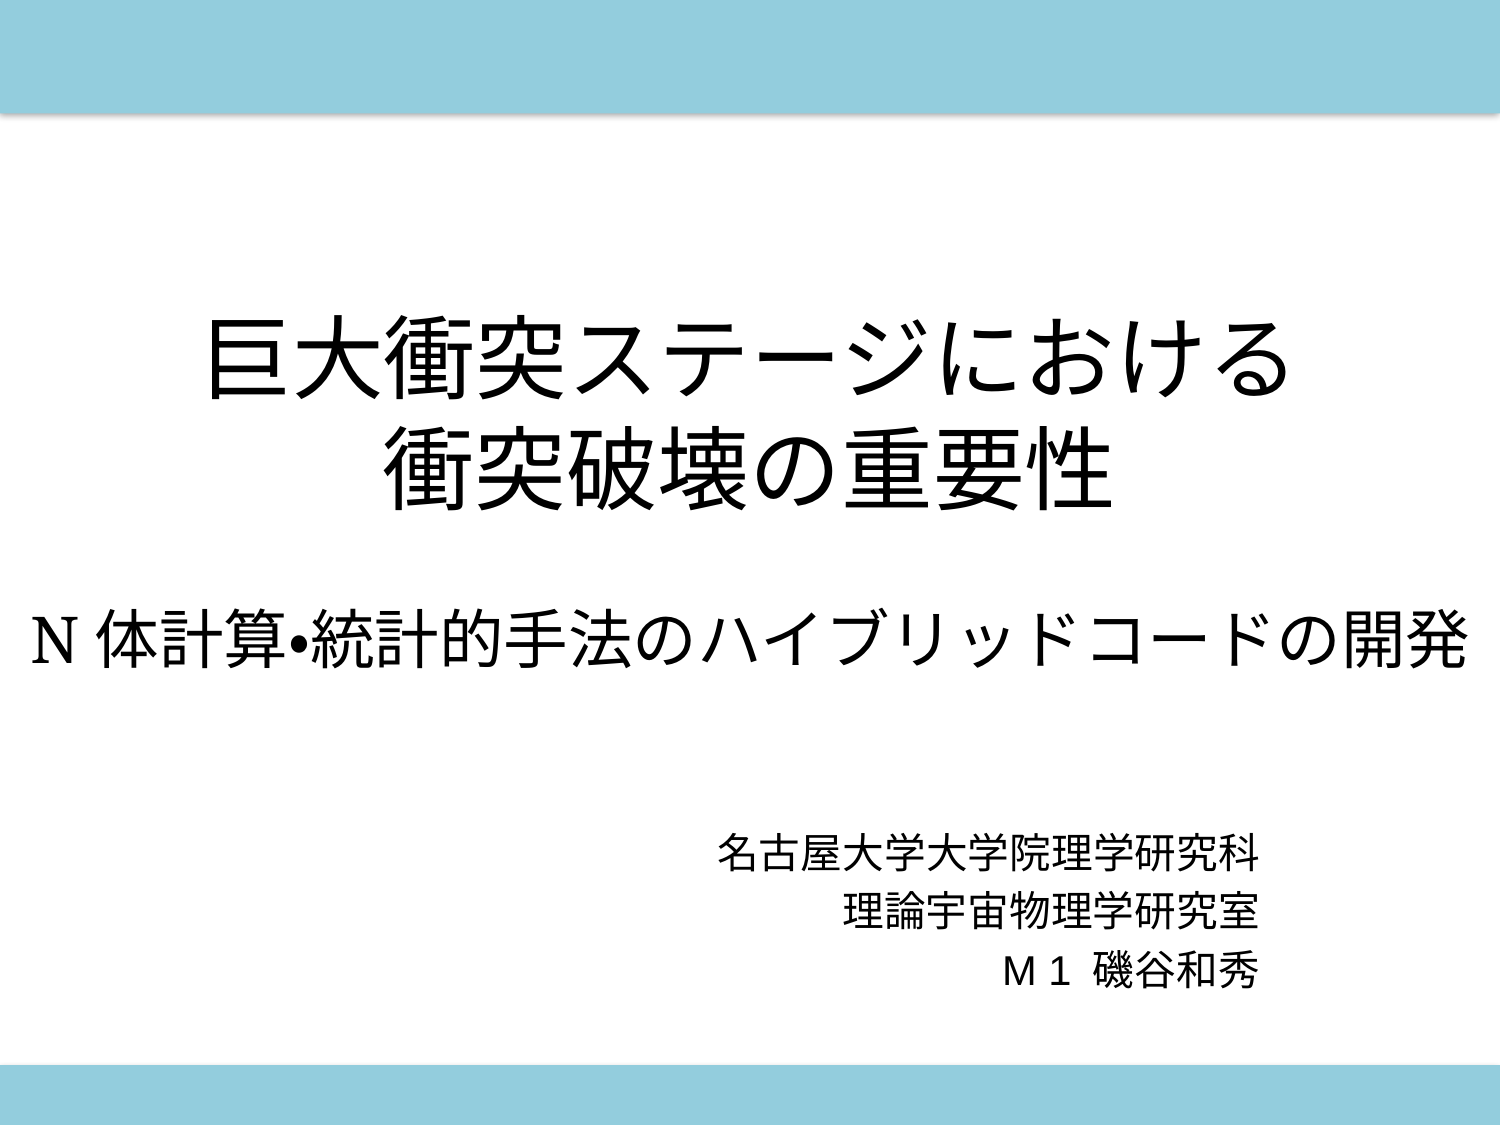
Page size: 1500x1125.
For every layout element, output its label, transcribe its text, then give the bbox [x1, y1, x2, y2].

subtitle 名古屋大学大学院理学研究科 理論宇宙物理学研究室 M 1 磯谷和秀 [225, 819, 1275, 1030]
title 巨大衝突ステージにおける 衝突破壊の重要性 N体計算・統計的手法のハイブリッドコードの開発 [0, 281, 1500, 696]
